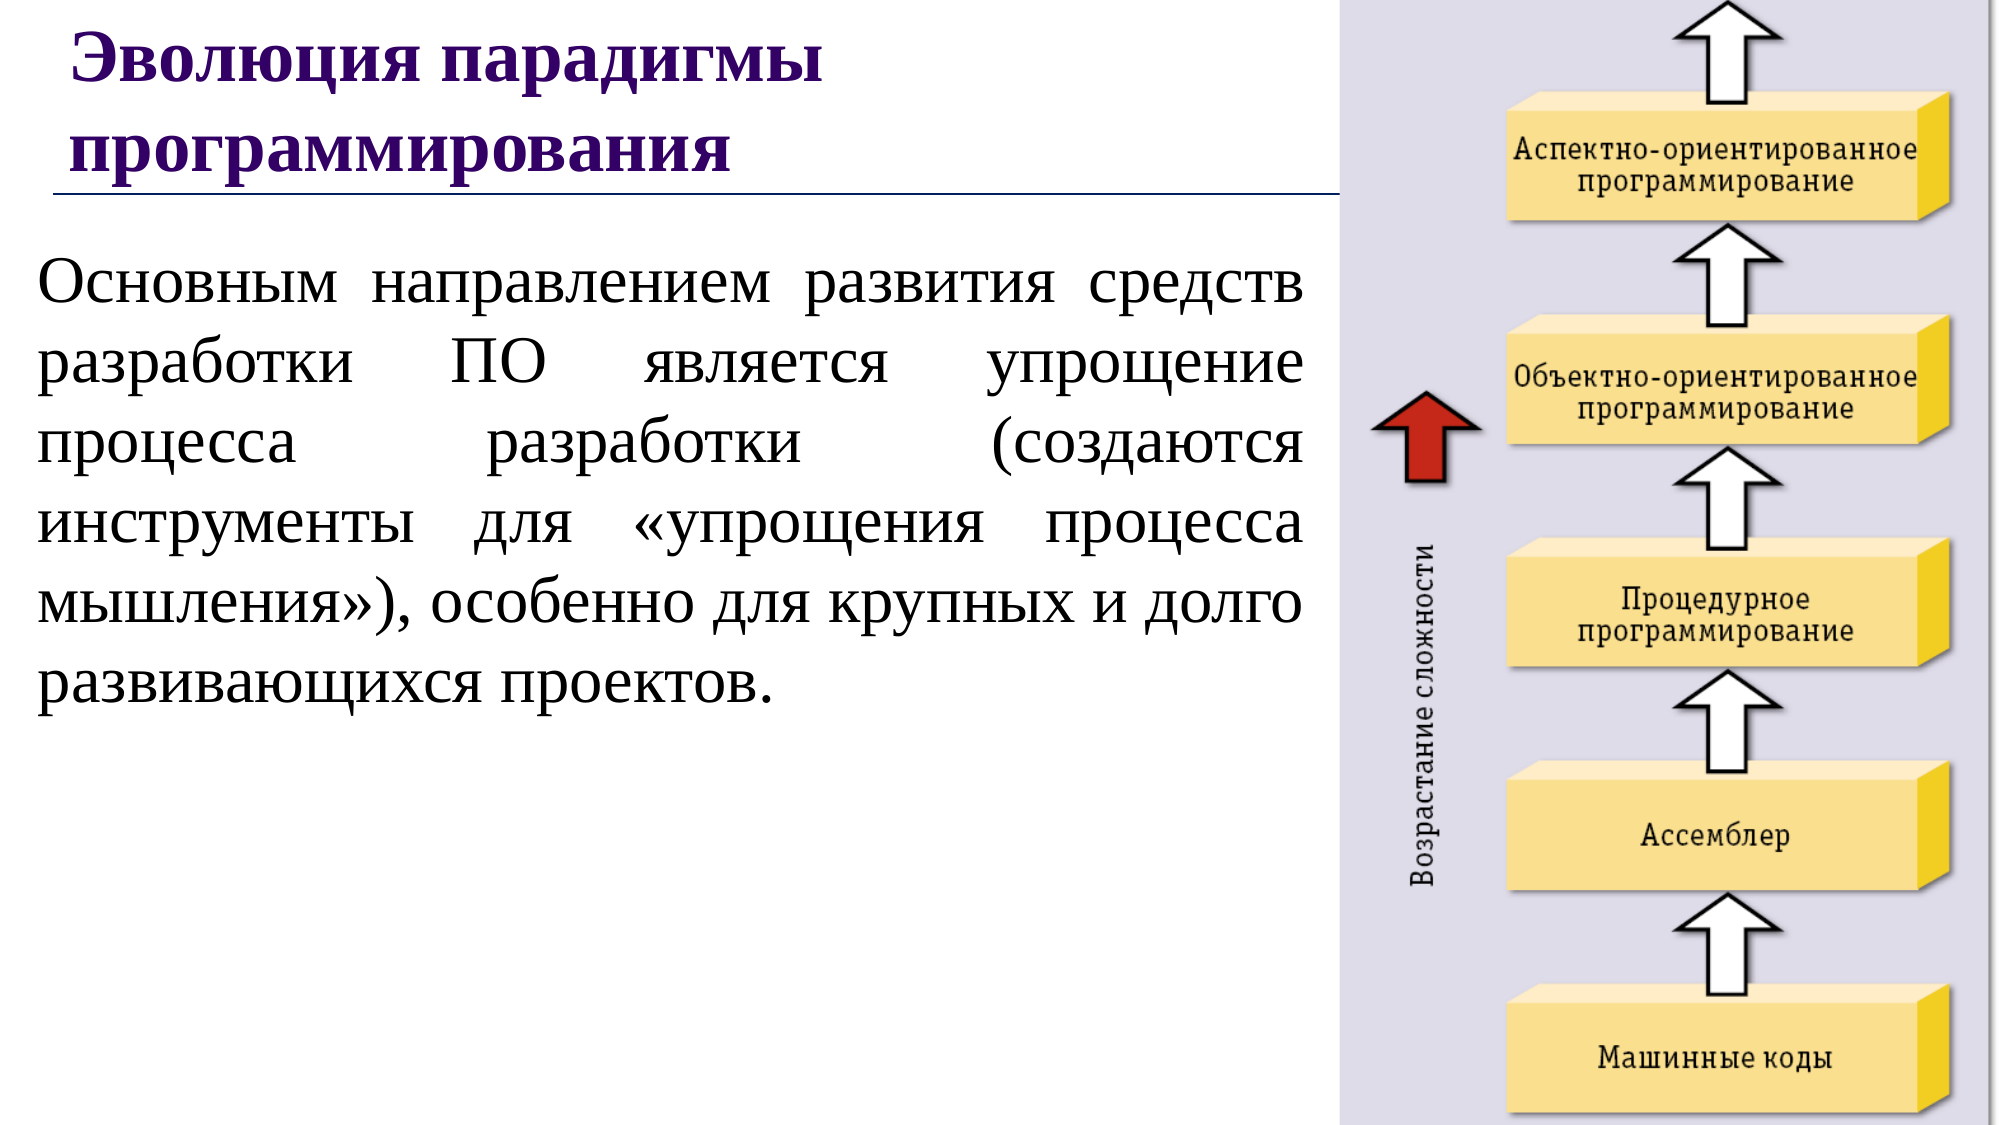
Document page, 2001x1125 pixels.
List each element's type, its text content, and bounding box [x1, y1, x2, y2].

picture [1339, 0, 2000, 1125]
text_box Основным направлением развития средств разработки ПО является упрощение процесса разработки (создаются инструменты для «упрощения процесса мышления»), особенно для крупных и долго развивающихся проектов. [22, 228, 1321, 724]
title Эволюция парадигмы программирования [53, 63, 1144, 193]
